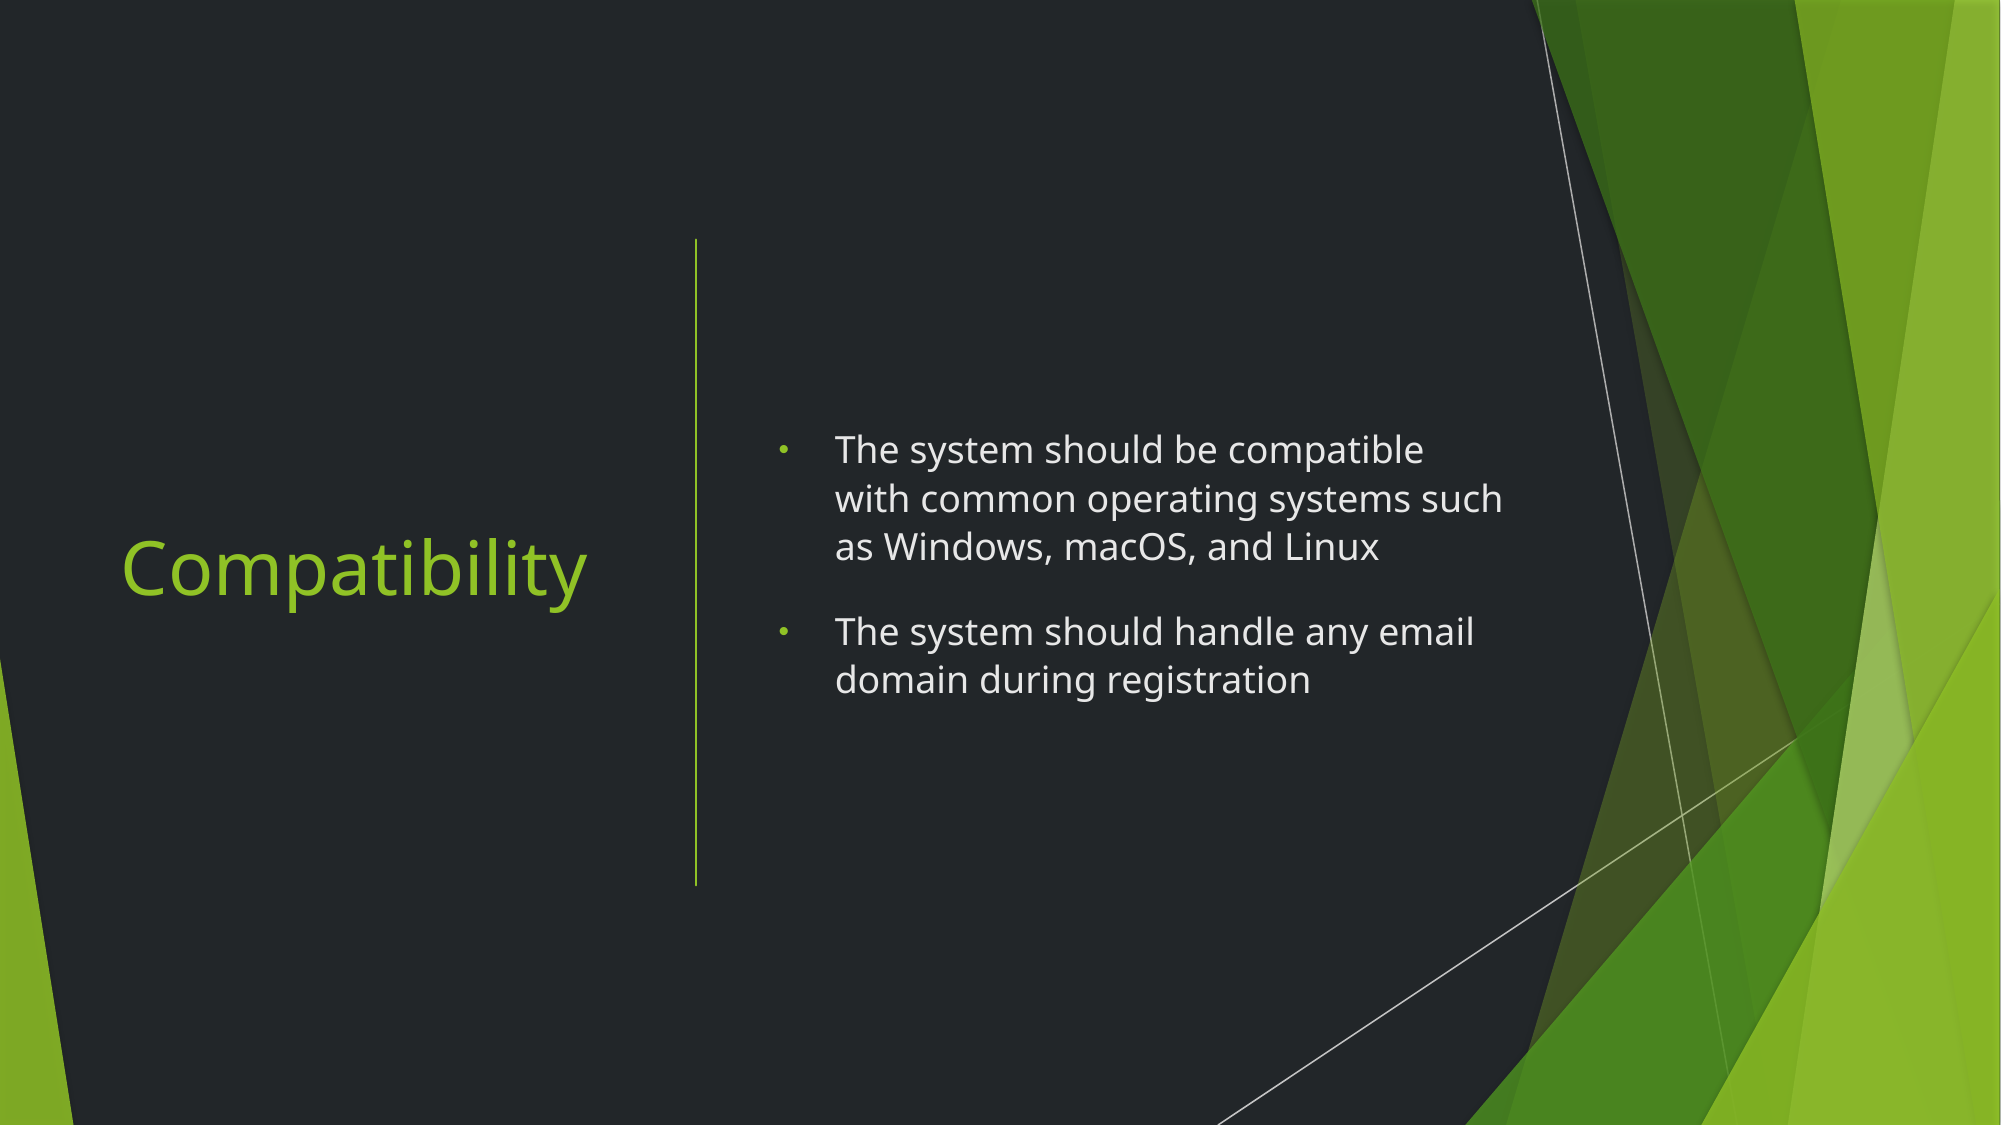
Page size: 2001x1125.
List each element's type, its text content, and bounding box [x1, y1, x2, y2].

list The system should be compatible with common operating systems such as Windows, macOS, and Linux The system should handle any email domain during registration [763, 133, 1522, 991]
title Compatibility [105, 133, 658, 991]
